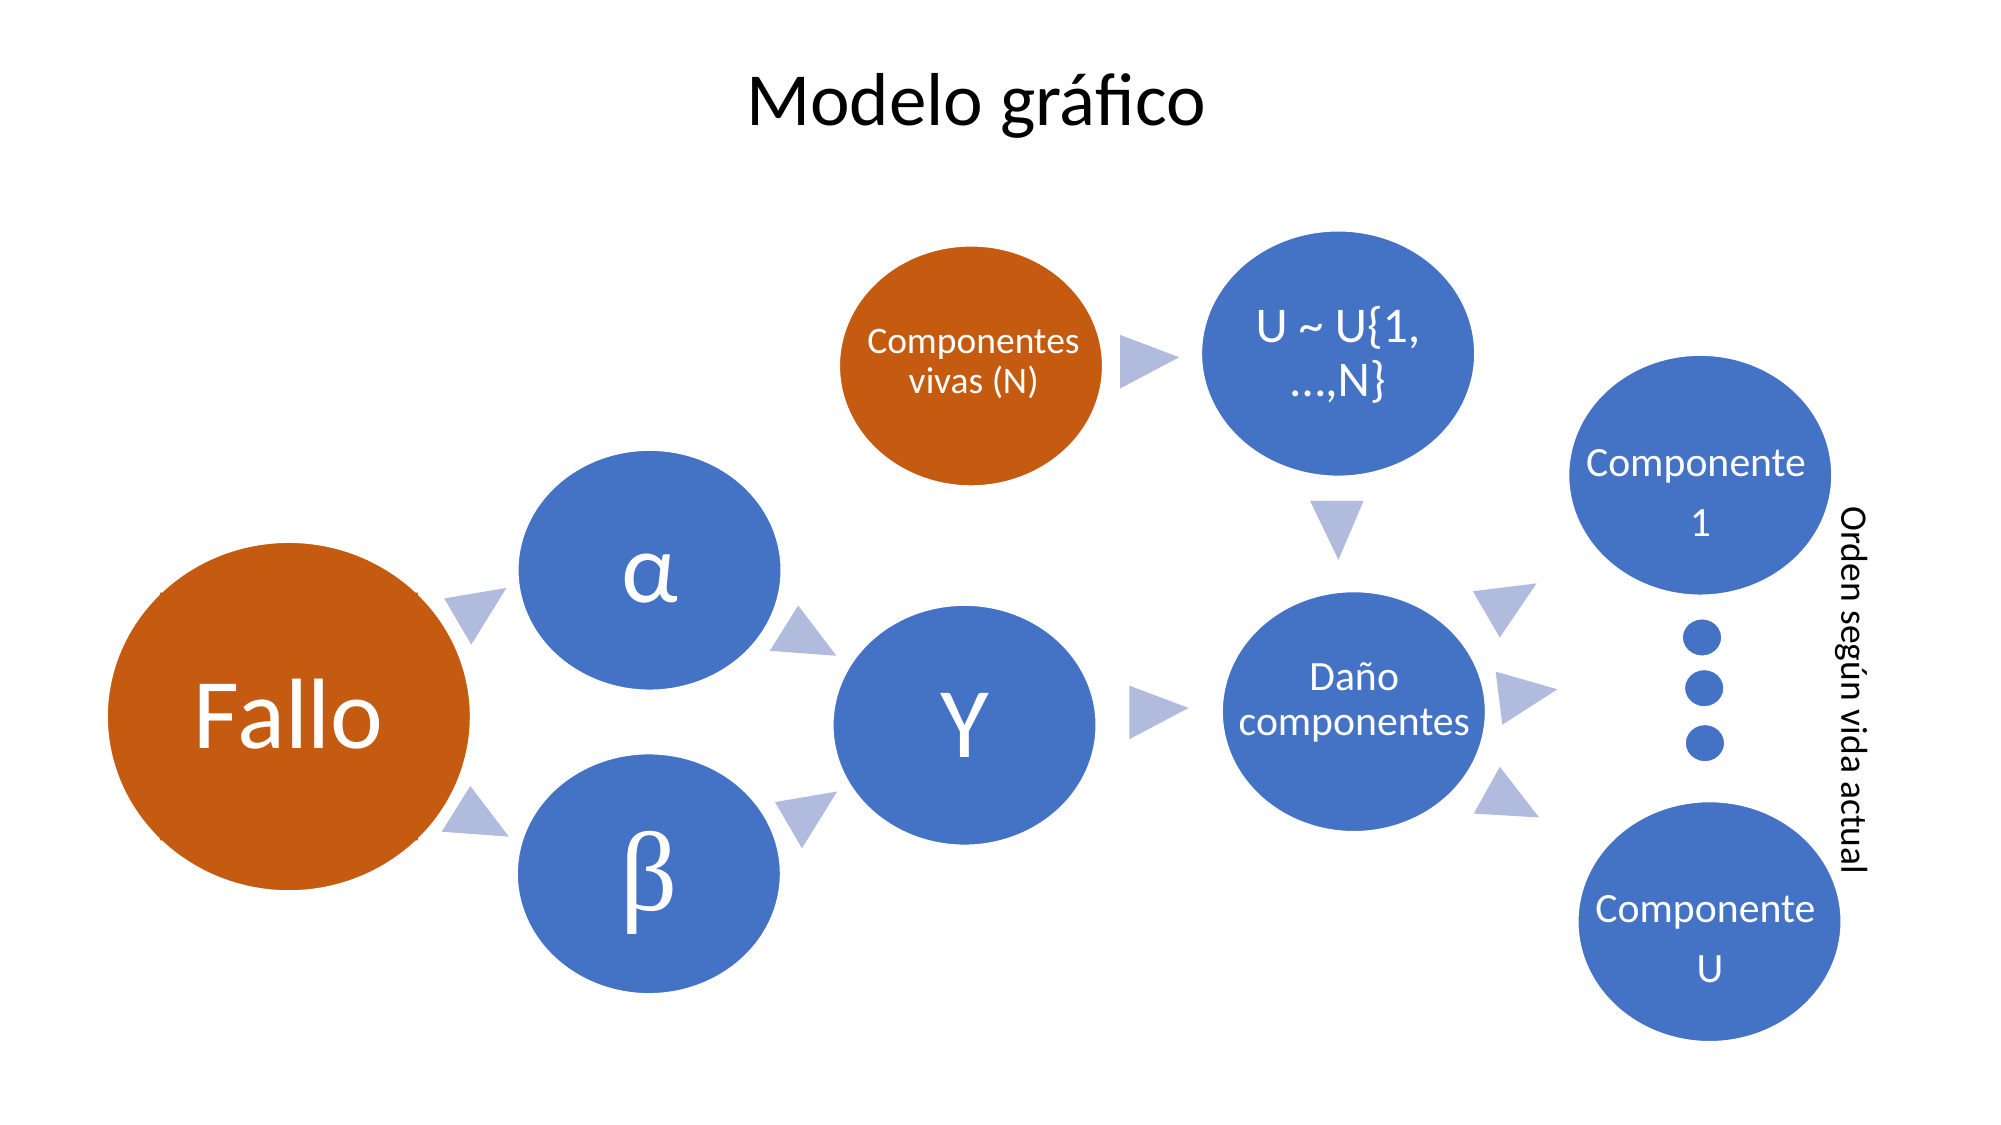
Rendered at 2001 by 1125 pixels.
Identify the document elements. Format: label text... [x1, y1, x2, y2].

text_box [1539, 354, 1863, 623]
text_box [783, 605, 831, 656]
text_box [1200, 229, 1476, 478]
text_box Orden según vida actual [1826, 491, 1886, 898]
text_box [1682, 721, 1728, 765]
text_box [1548, 800, 1872, 1069]
text_box [472, 587, 507, 644]
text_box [516, 752, 782, 995]
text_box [516, 449, 783, 692]
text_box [831, 604, 1098, 847]
text_box Modelo gráfico [731, 42, 1240, 148]
text_box [1681, 666, 1727, 710]
text_box [1679, 623, 1725, 659]
text_box [782, 792, 831, 849]
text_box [1192, 569, 1516, 833]
text_box [1516, 677, 1558, 716]
text_box [472, 788, 509, 837]
text_box [1129, 685, 1189, 740]
text_box [1516, 787, 1540, 818]
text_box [835, 217, 1112, 506]
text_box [106, 541, 472, 892]
text_box [1120, 334, 1180, 389]
text_box [1516, 583, 1537, 614]
text_box [1310, 500, 1364, 560]
